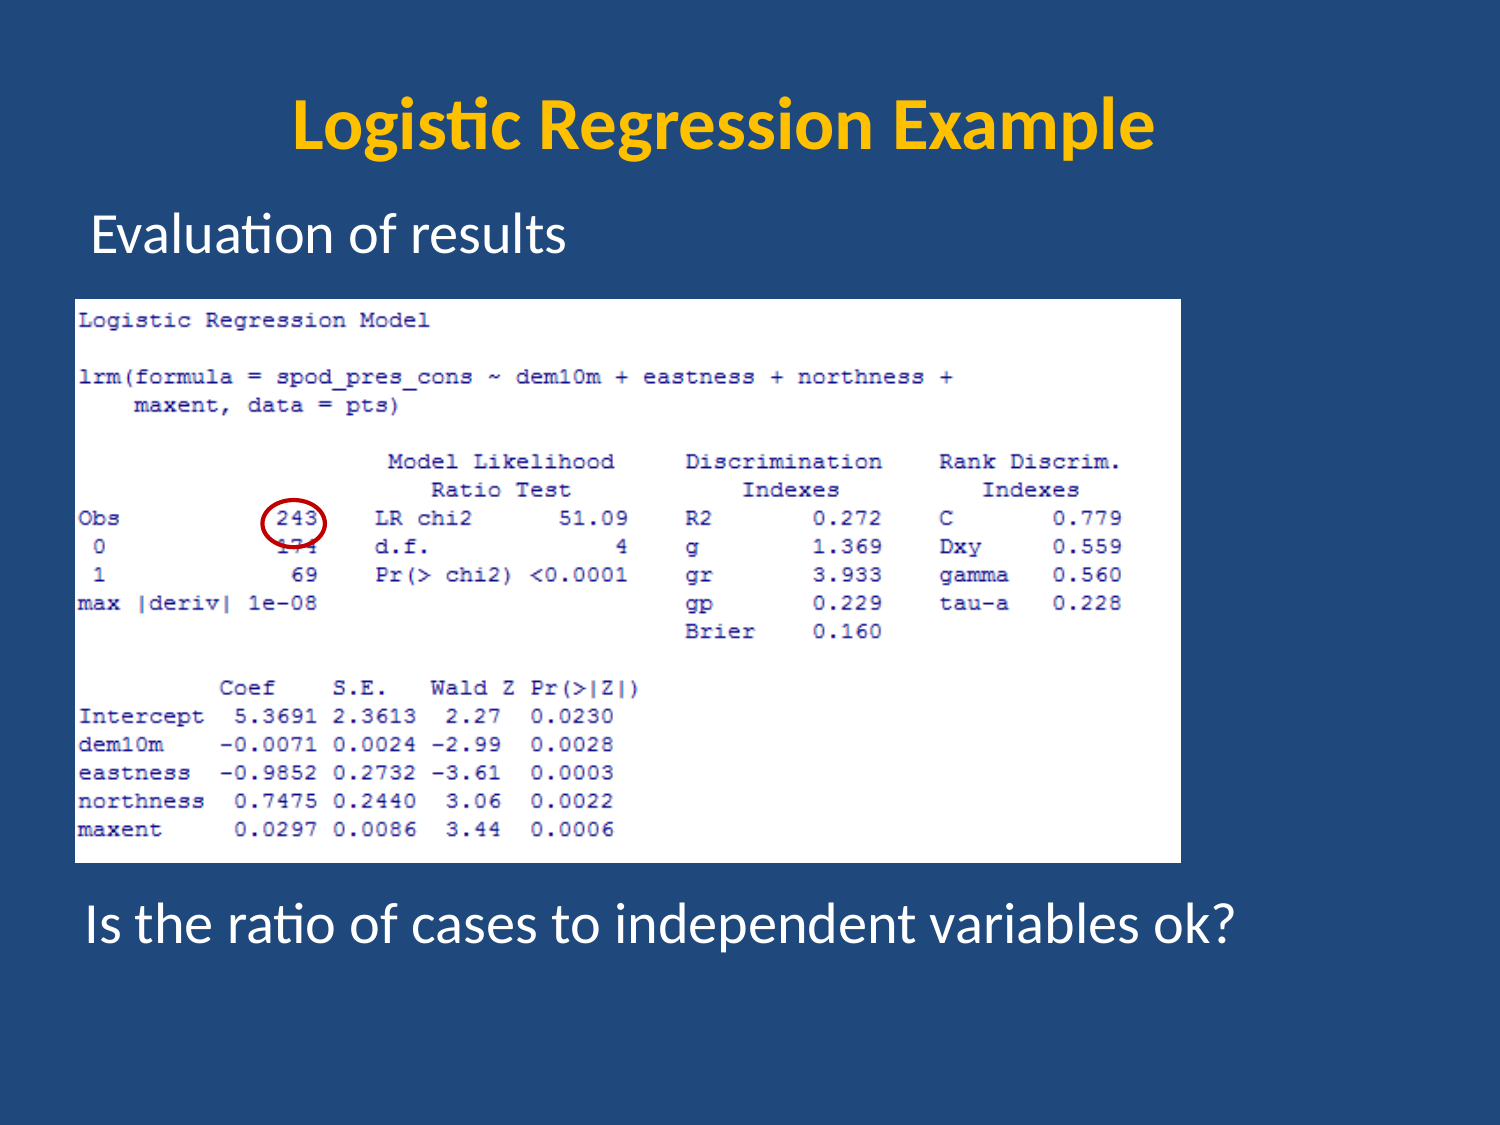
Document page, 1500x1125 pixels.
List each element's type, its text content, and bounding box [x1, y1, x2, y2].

text_box Logistic Regression Example [87, 0, 1363, 241]
text_box Is the ratio of cases to independent variables ok? [69, 877, 1254, 963]
picture [74, 299, 1181, 863]
list Evaluation of results [75, 187, 1475, 1075]
